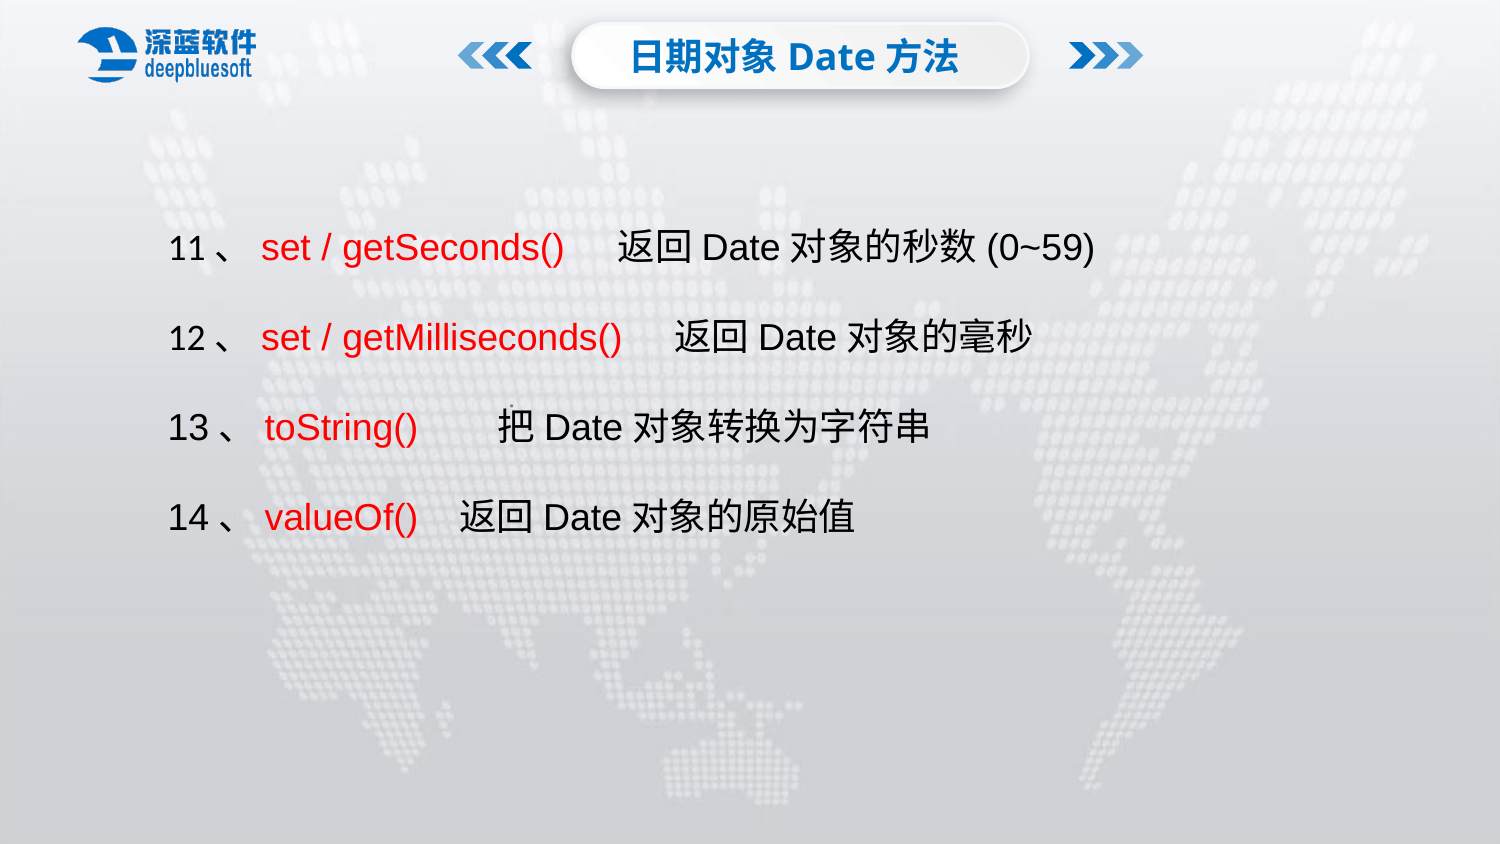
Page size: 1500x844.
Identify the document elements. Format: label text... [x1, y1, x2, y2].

text_box [583, 21, 1031, 90]
text_box 11、set / getSeconds() 返回Date对象的秒数(0~59) 12、set / getMilliseconds() 返回Date对象的毫秒 13、toString() 把Date对象转换为字符串 14、valueOf() 返回Date对象的原始值 [152, 215, 1374, 636]
text_box 日期对象Date方法 [572, 28, 1016, 82]
picture [0, 0, 1500, 844]
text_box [1068, 41, 1144, 69]
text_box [457, 41, 533, 69]
